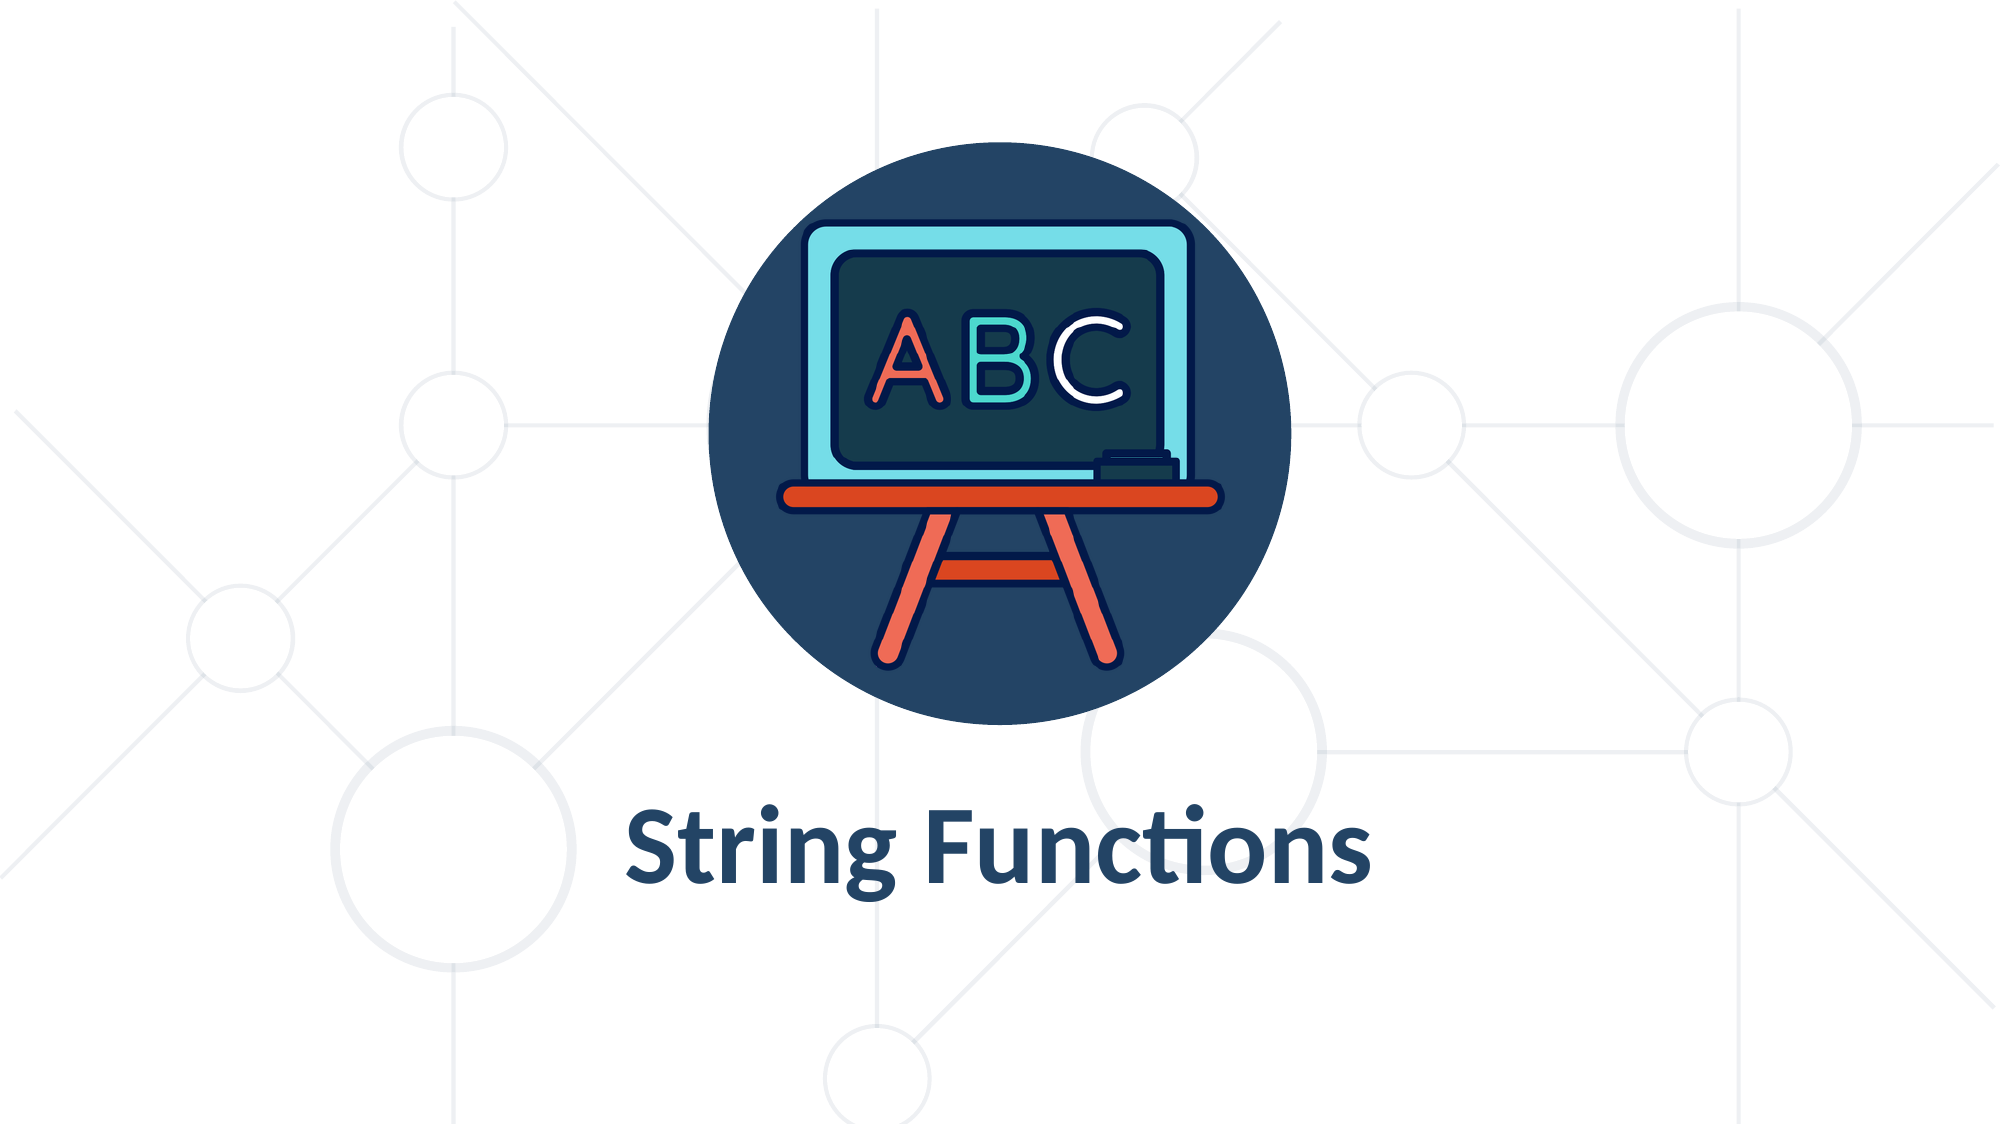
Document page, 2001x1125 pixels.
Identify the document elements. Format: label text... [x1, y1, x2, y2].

list String Functions [100, 771, 1900, 898]
picture [753, 198, 1246, 691]
